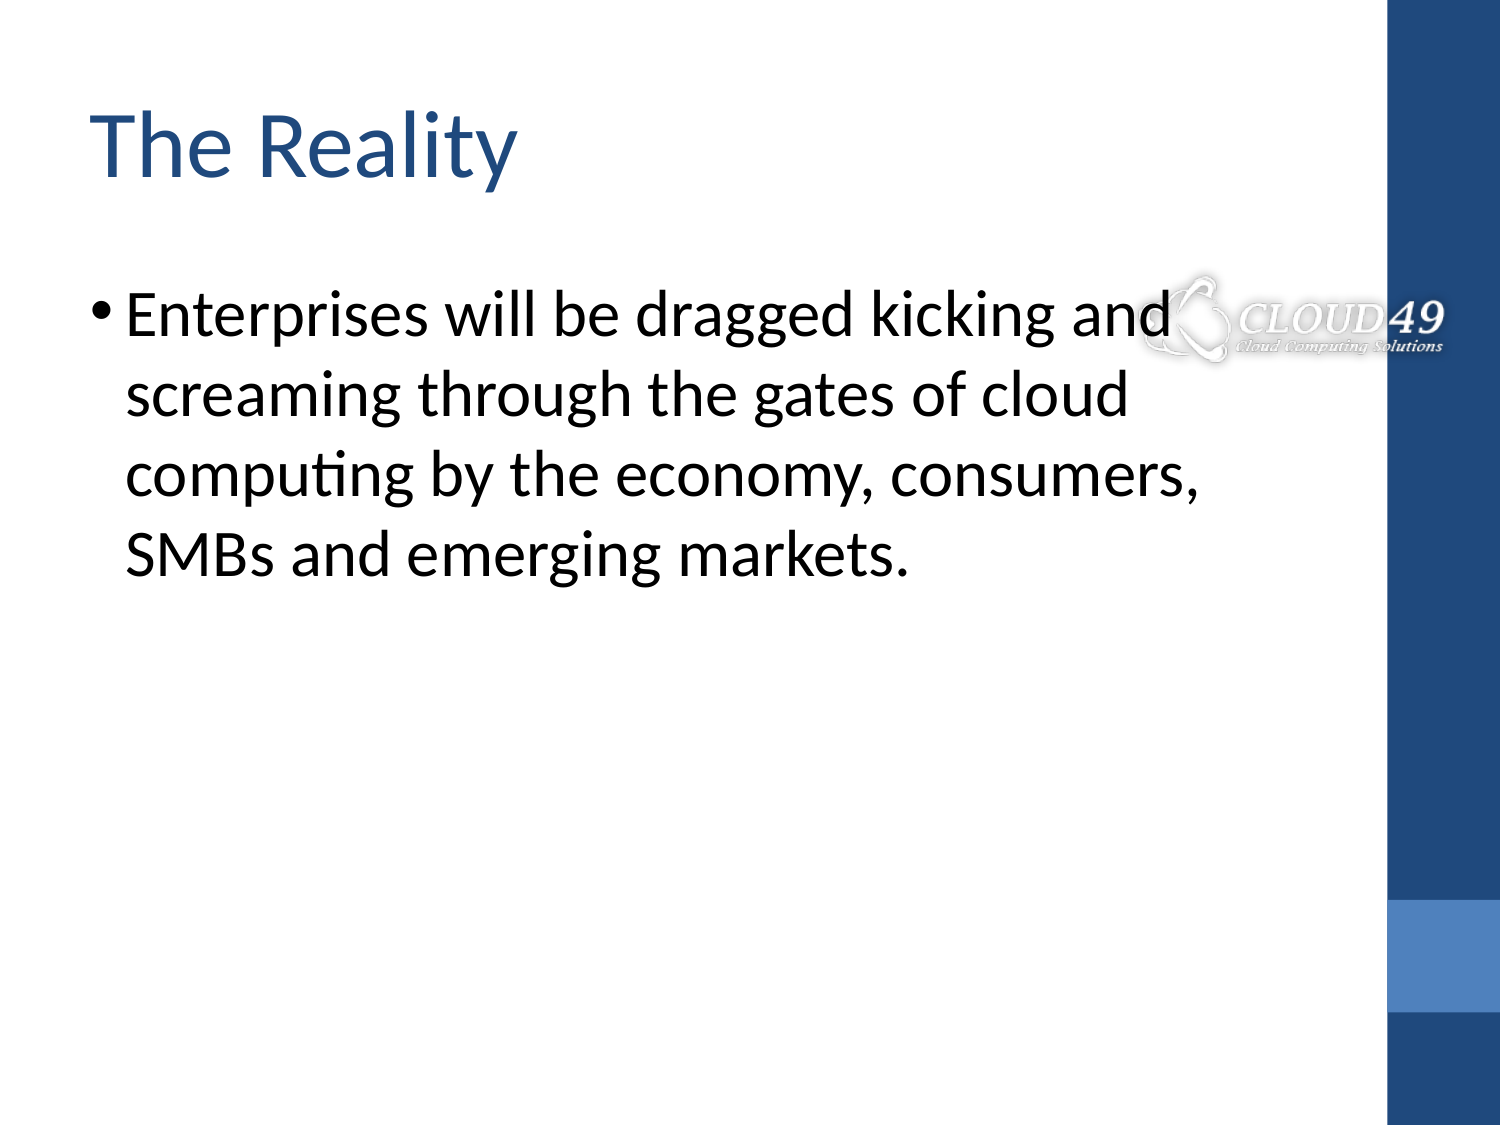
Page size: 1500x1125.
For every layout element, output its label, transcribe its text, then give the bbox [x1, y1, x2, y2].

picture [1112, 256, 1500, 389]
text_box Enterprises will be dragged kicking and screaming through the gates of cloud computing by the economy, consumers, SMBs and emerging markets. [74, 262, 1325, 1050]
text_box The Reality [74, 45, 1325, 233]
